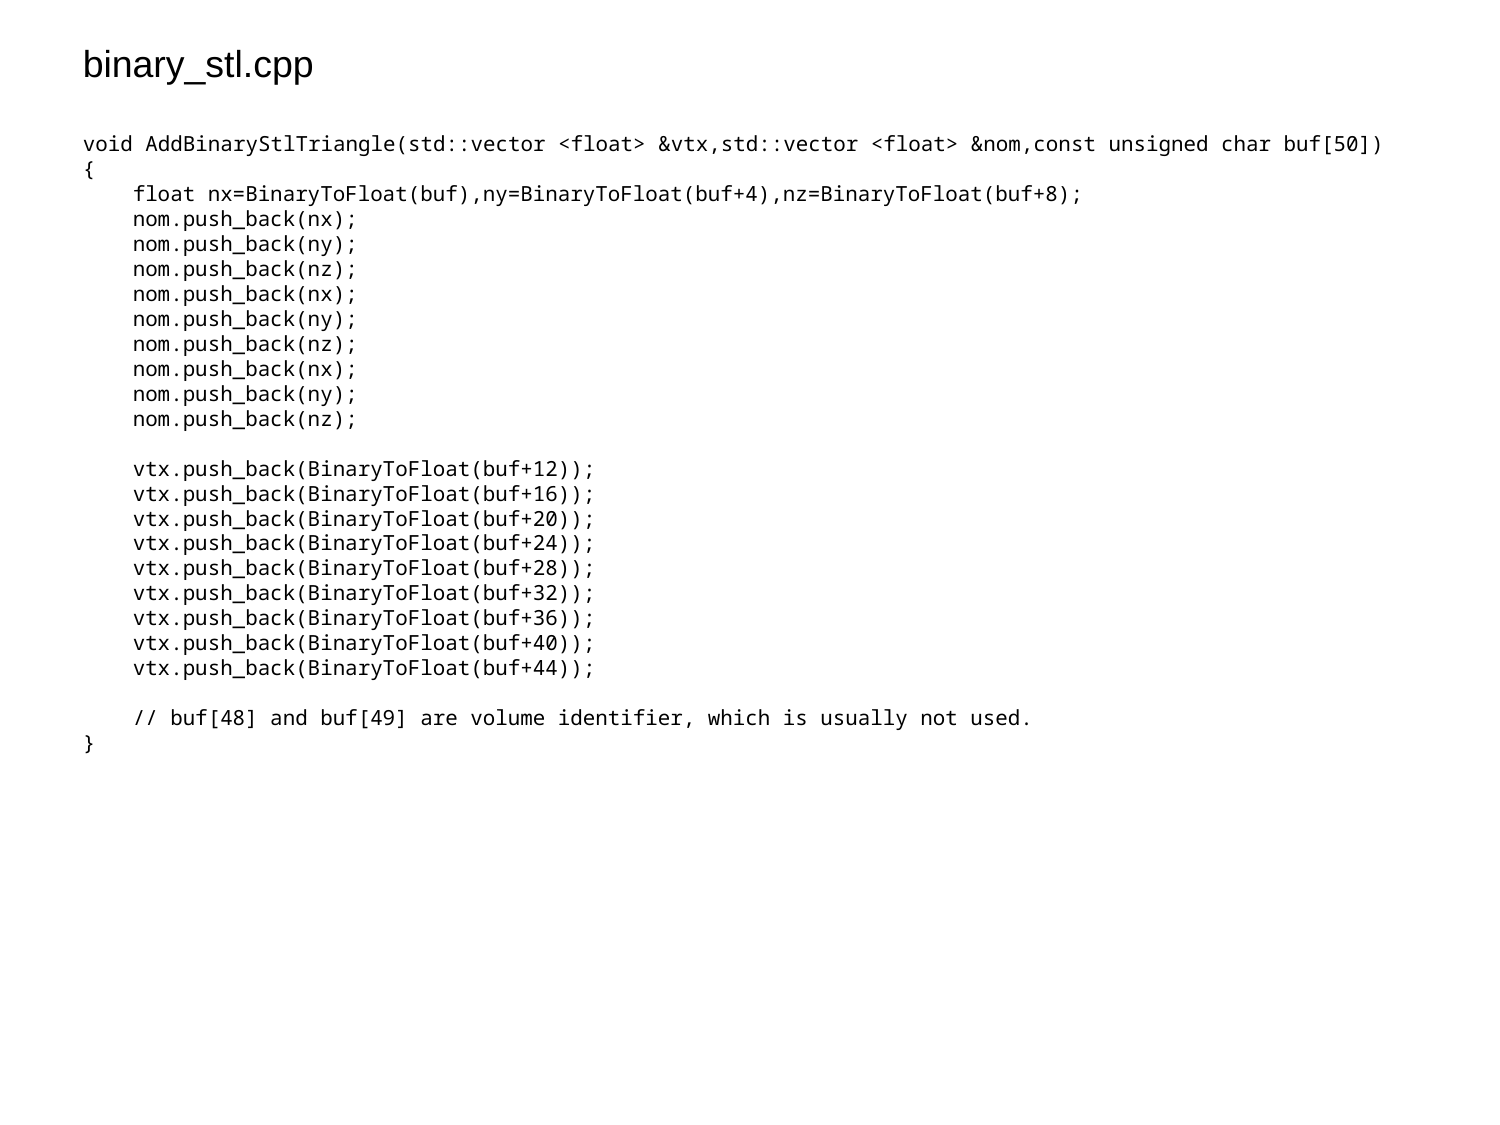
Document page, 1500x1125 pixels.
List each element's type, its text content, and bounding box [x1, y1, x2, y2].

text_box binary_stl.cpp void AddBinaryStlTriangle(std::vector <float> &vtx,std::vector <float> &nom,const unsigned char buf[50]) { float nx=BinaryToFloat(buf),ny=BinaryToFloat(buf+4),nz=BinaryToFloat(buf+8); nom.push_back(nx); nom.push_back(ny); nom.push_back(nz); nom.push_back(nx); nom.push_back(ny); nom.push_back(nz); nom.push_back(nx); nom.push_back(ny); nom.push_back(nz); vtx.push_back(BinaryToFloat(buf+12)); vtx.push_back(BinaryToFloat(buf+16)); vtx.push_back(BinaryToFloat(buf+20)); vtx.push_back(BinaryToFloat(buf+24)); vtx.push_back(BinaryToFloat(buf+28)); vtx.push_back(BinaryToFloat(buf+32)); vtx.push_back(BinaryToFloat(buf+36)); vtx.push_back(BinaryToFloat(buf+40)); vtx.push_back(BinaryToFloat(buf+44)); // buf[48] and buf[49] are volume identifier, which is usually not used. } [68, 33, 1398, 813]
